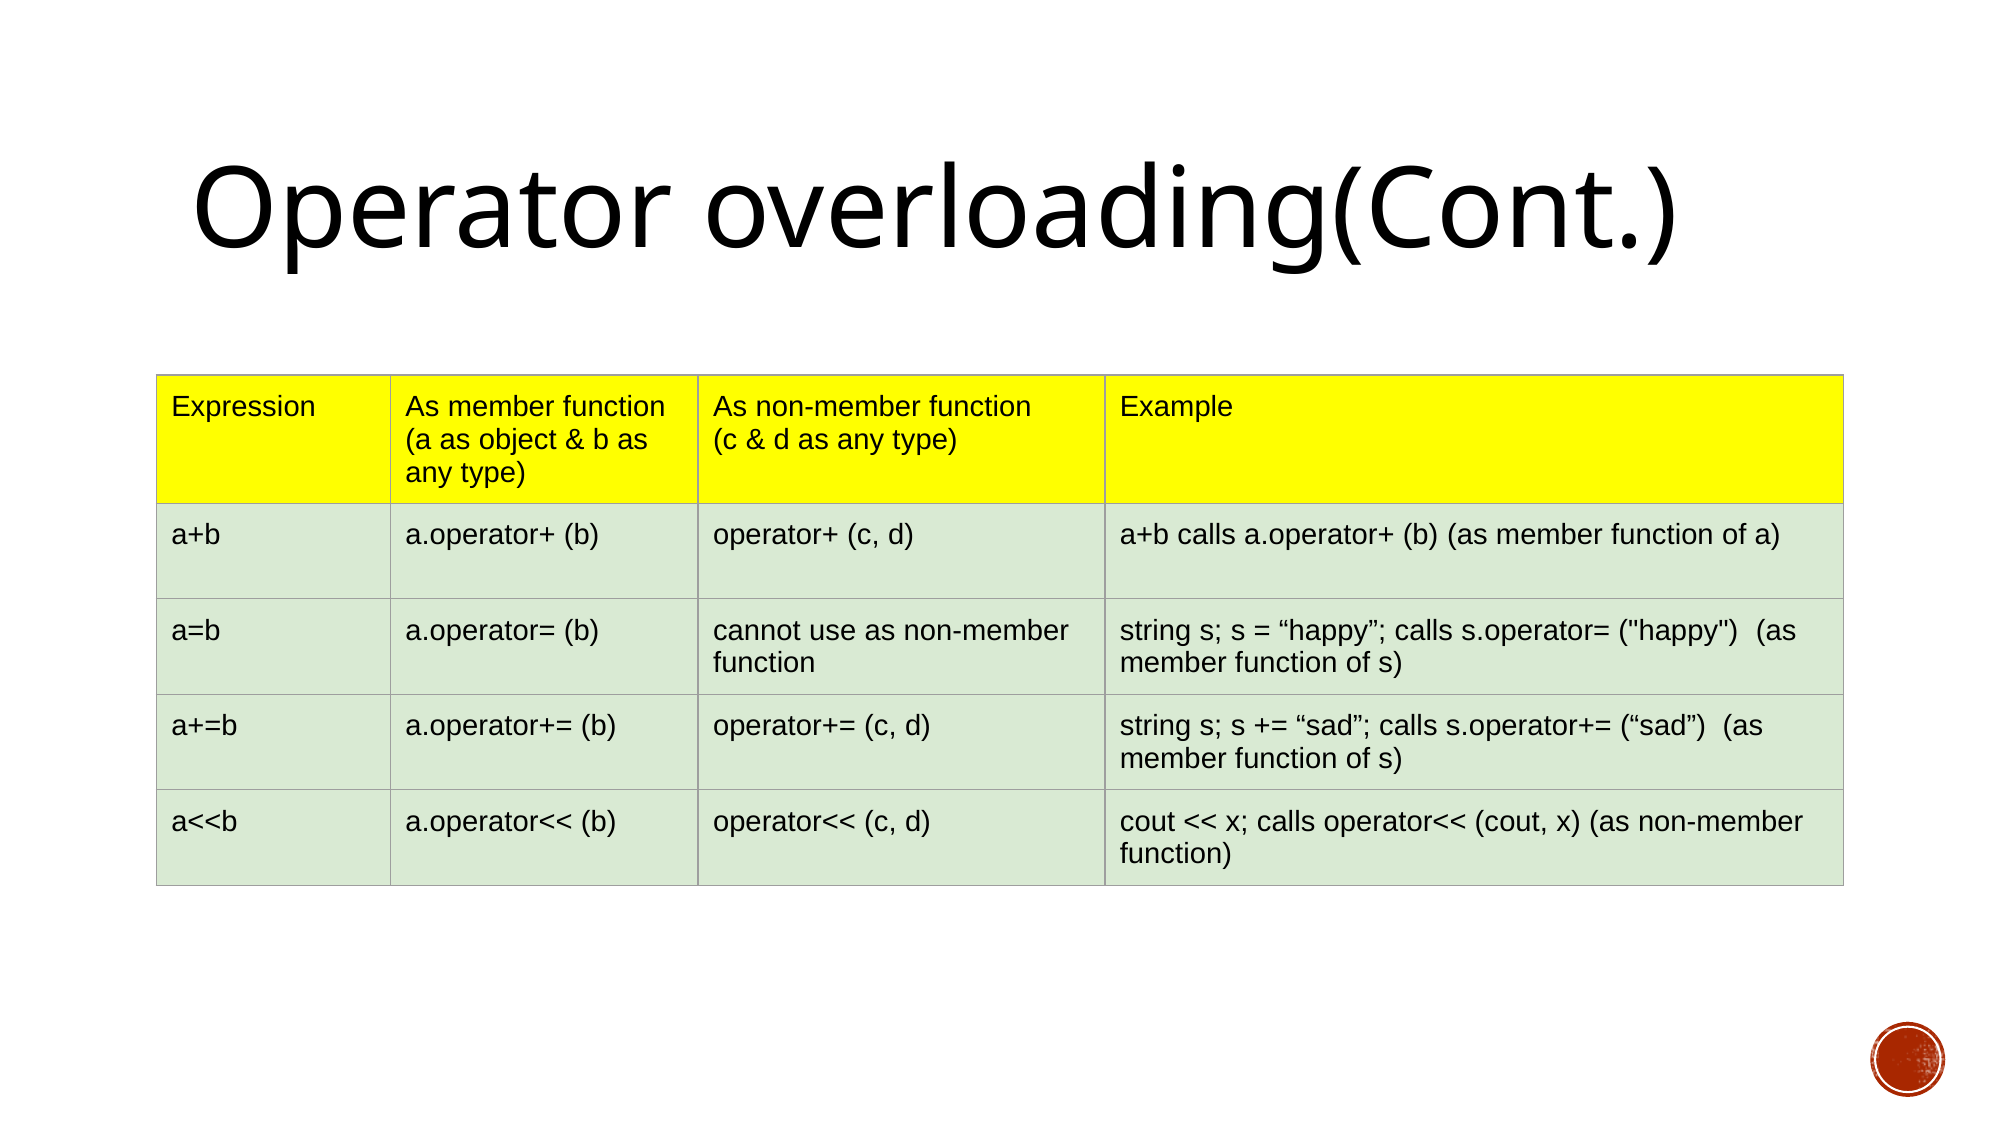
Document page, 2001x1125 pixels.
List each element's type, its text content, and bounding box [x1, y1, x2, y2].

table_cell a+b calls a.operator+ (b) (as member function of a) [1106, 504, 1843, 598]
table_header As member function (a as object & b as any type) [391, 376, 697, 503]
table_cell string s; s = “happy”; calls s.operator= ("happy") (as member function of s) [1106, 599, 1843, 694]
table_cell a.operator+ (b) [391, 504, 697, 598]
picture [1870, 1021, 1946, 1097]
table_cell operator+ (c, d) [699, 504, 1104, 598]
table_cell cout << x; calls operator<< (cout, x) (as non-member function) [1106, 790, 1843, 885]
table_header Example [1106, 376, 1843, 503]
table_cell operator+= (c, d) [699, 695, 1104, 789]
table_cell operator<< (c, d) [699, 790, 1104, 885]
table_cell a.operator+= (b) [391, 695, 697, 789]
table_cell a.operator= (b) [391, 599, 697, 694]
title Operator overloading(Cont.) [175, 79, 1826, 344]
table_cell a.operator<< (b) [391, 790, 697, 885]
table_cell a+b [157, 504, 390, 598]
table_cell string s; s += “sad”; calls s.operator+= (“sad”) (as member function of s) [1106, 695, 1843, 789]
table_cell a=b [157, 599, 390, 694]
table_cell cannot use as non-member function [699, 599, 1104, 694]
table_cell a+=b [157, 695, 390, 789]
table_header As non-member function (c & d as any type) [699, 376, 1104, 503]
table_cell a<<b [157, 790, 390, 885]
table_header Expression [157, 376, 390, 503]
